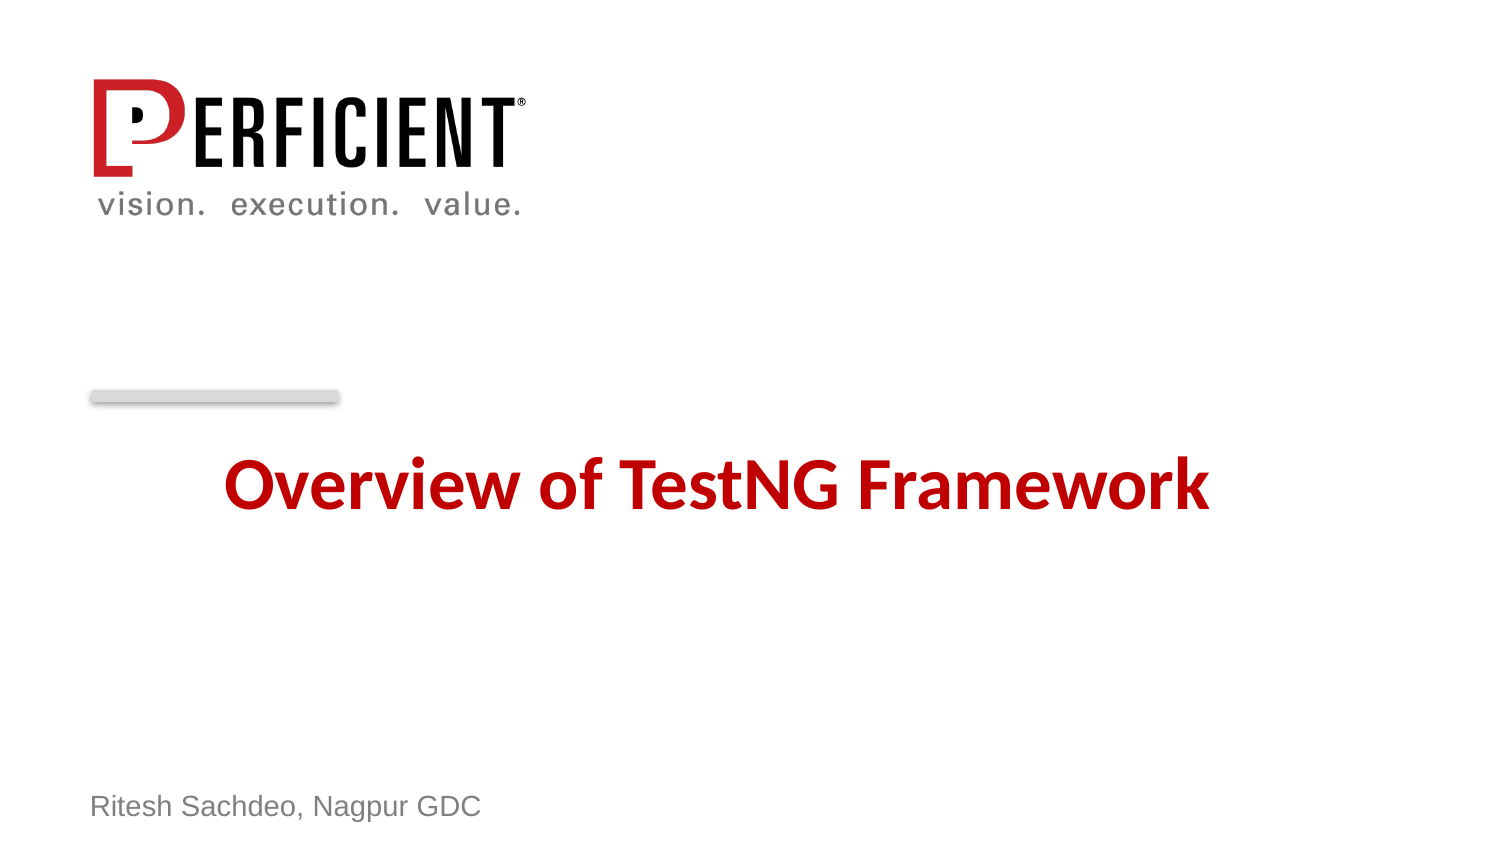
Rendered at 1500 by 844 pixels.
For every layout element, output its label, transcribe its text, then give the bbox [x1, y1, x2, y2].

list Ritesh Sachdeo, Nagpur GDC [75, 779, 1221, 843]
list Overview of TestNG Framework [75, 426, 1378, 566]
picture [85, 70, 534, 229]
